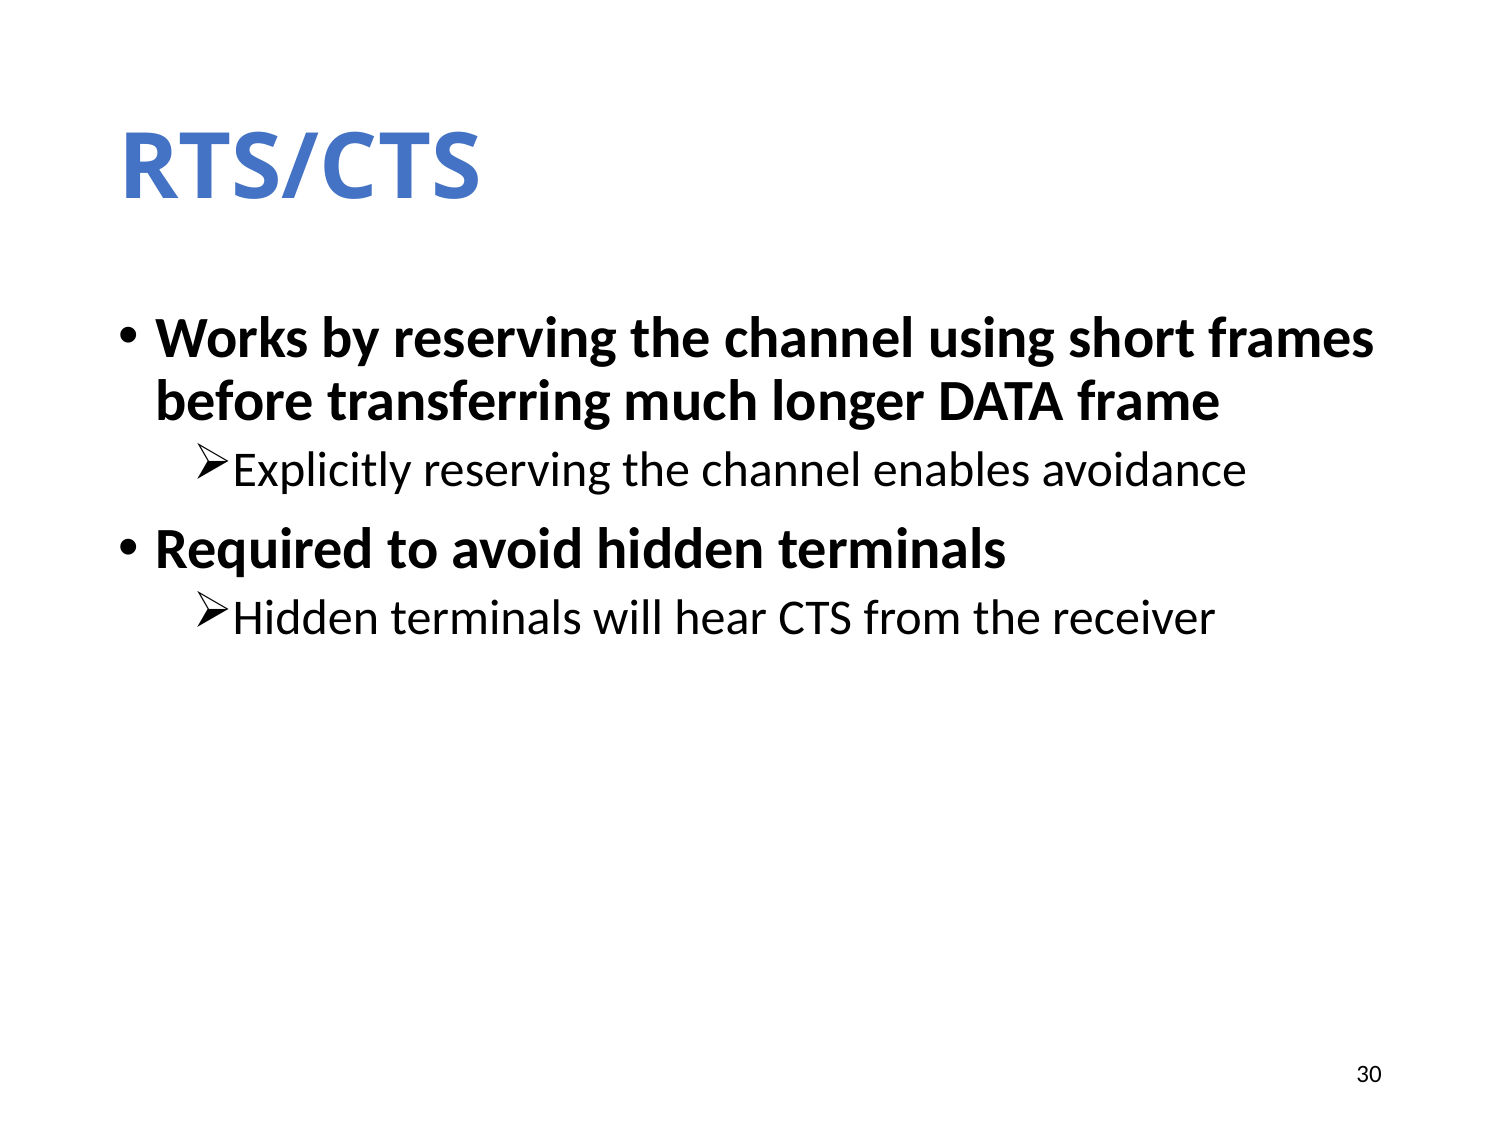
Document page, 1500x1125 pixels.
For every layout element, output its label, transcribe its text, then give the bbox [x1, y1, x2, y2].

slide_number 30 [1059, 1042, 1397, 1103]
list Works by reserving the channel using short frames before transferring much longer DATA frame Explicitly reserving the channel enables avoidance Required to avoid hidden terminals Hidden terminals will hear CTS from the receiver [103, 299, 1397, 1014]
title RTS/CTS [103, 59, 1397, 278]
